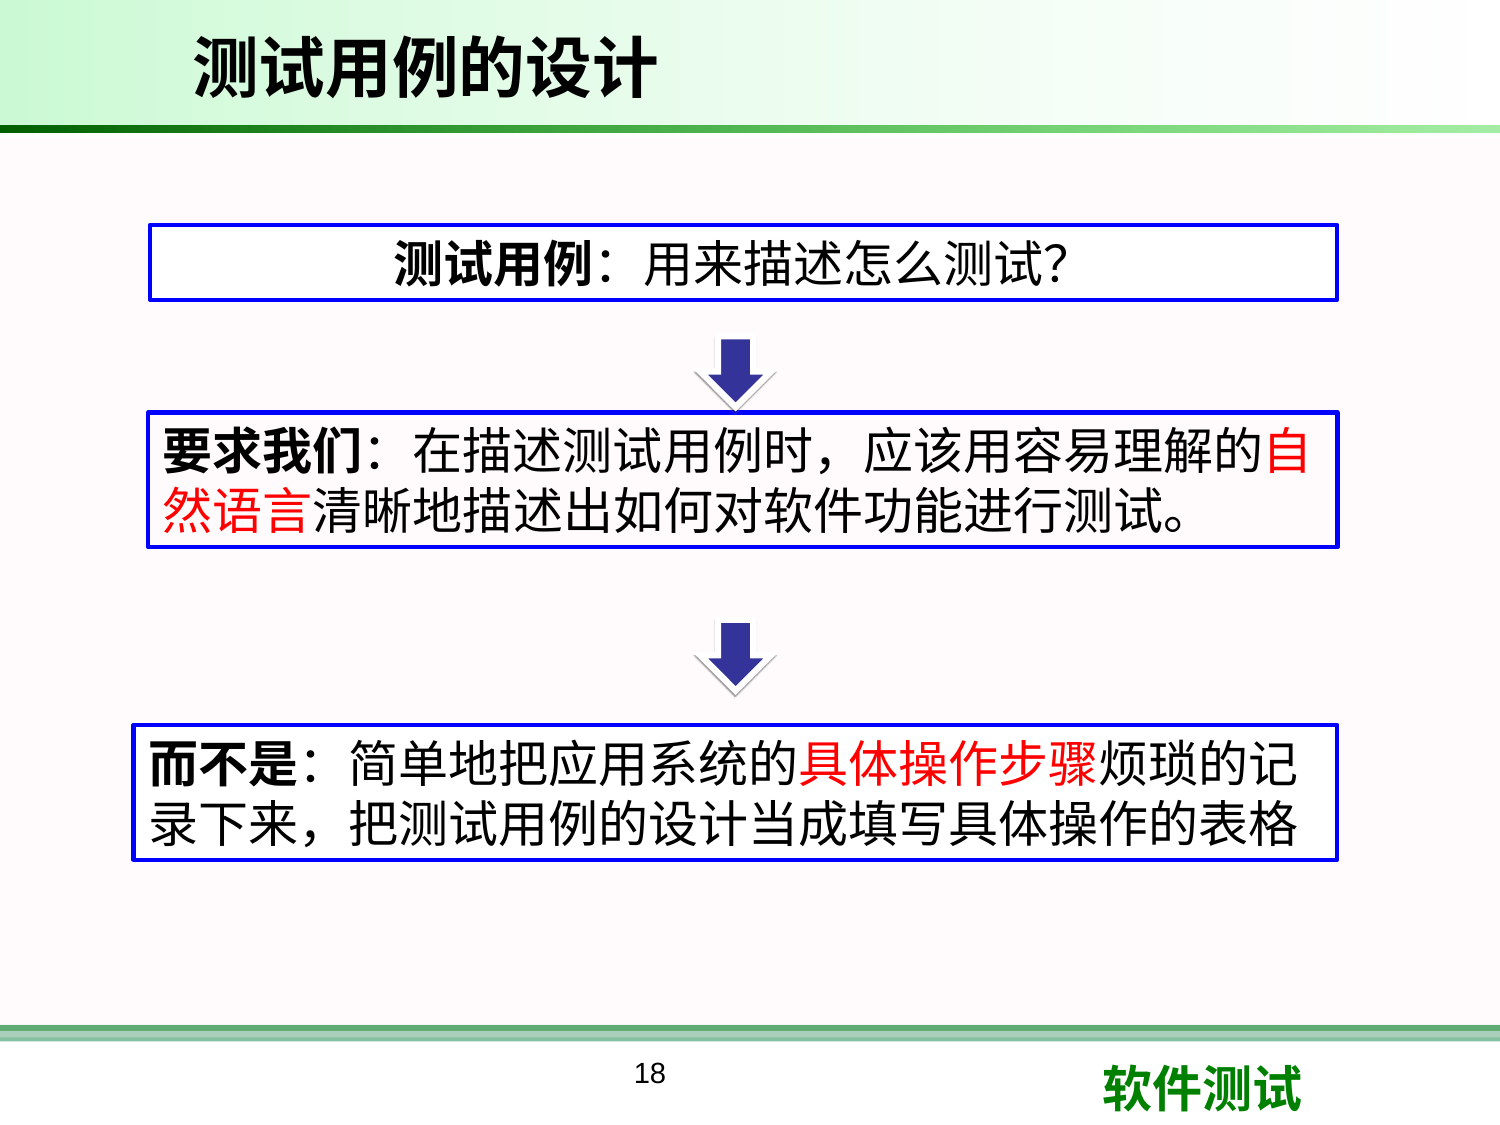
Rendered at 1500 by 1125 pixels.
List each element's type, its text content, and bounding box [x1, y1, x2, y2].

text_box 而不是：简单地把应用系统的具体操作步骤烦琐的记录下来，把测试用例的设计当成填写具体操作的表格 [131, 723, 1339, 862]
footer 18 [412, 1046, 888, 1125]
text_box [700, 336, 772, 408]
text_box 要求我们：在描述测试用例时，应该用容易理解的自然语言清晰地描述出如何对软件功能进行测试。 [146, 410, 1340, 549]
text_box [700, 619, 772, 691]
text_box 测试用例：用来描述怎么测试？ [148, 223, 1339, 302]
title 测试用例的设计 [176, 12, 1223, 119]
